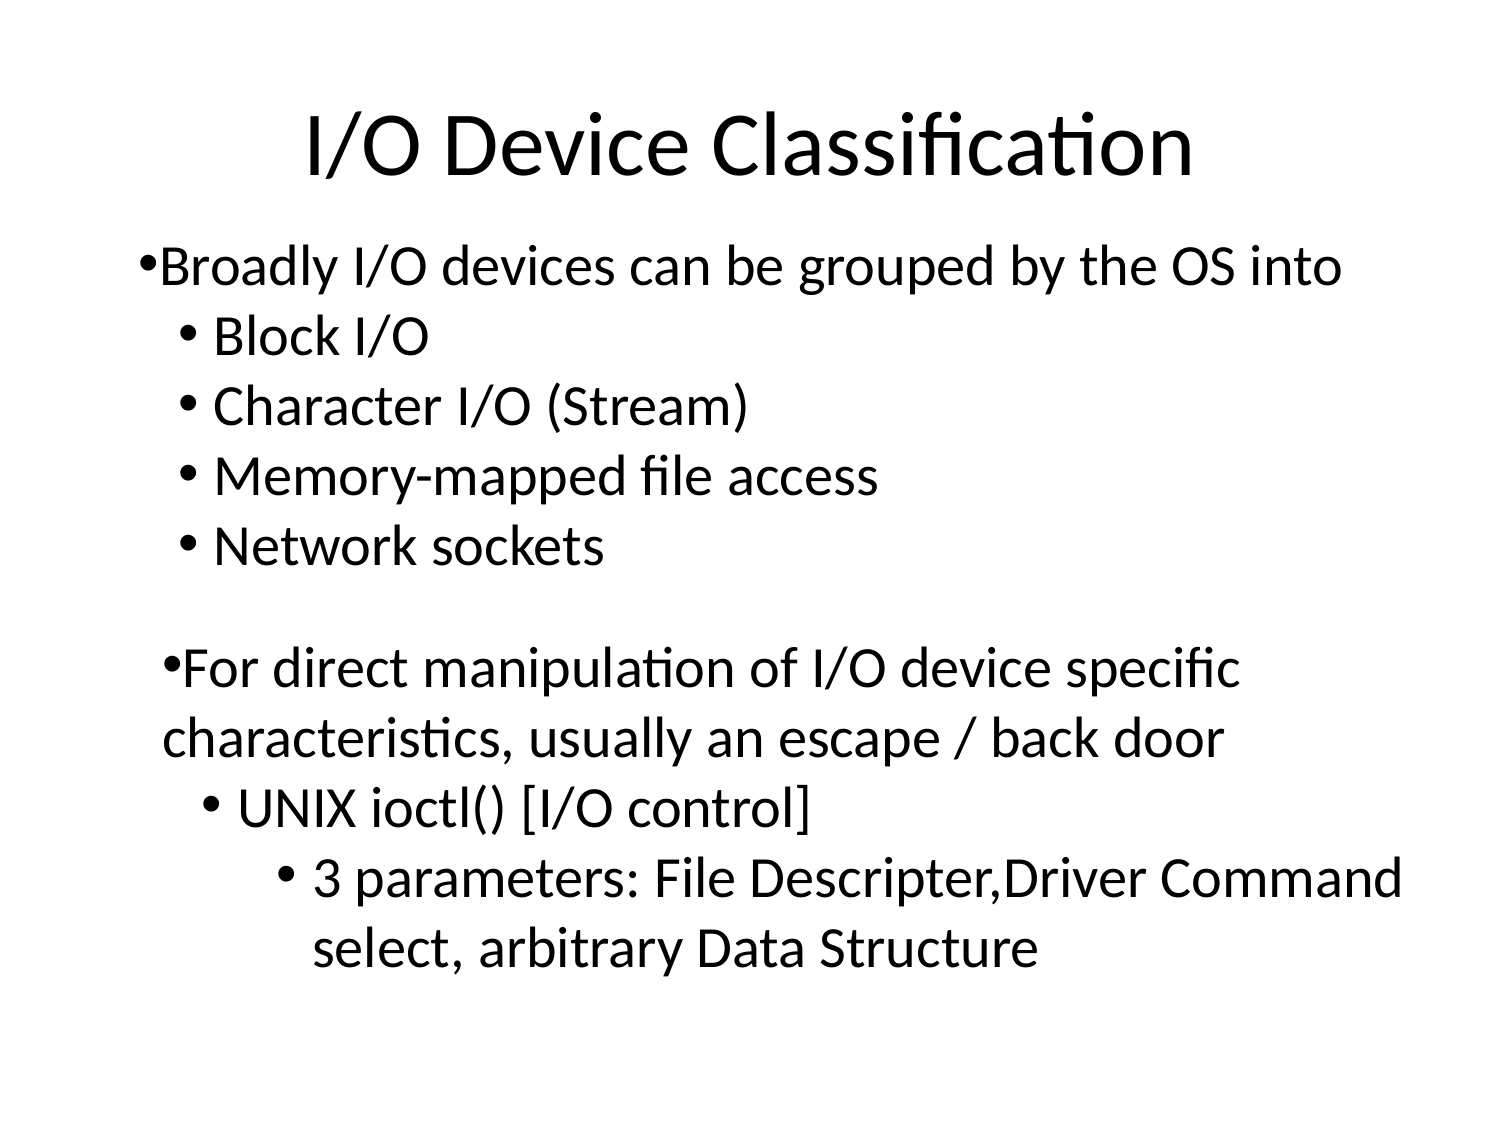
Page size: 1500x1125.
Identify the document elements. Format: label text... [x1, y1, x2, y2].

text_box Broadly I/O devices can be grouped by the OS into Block I/O Character I/O (Stream) Memory-mapped file access Network sockets [123, 219, 1500, 585]
title I/O Device Classification [75, 45, 1425, 233]
text_box For direct manipulation of I/O device specific characteristics, usually an escape / back door UNIX ioctl() [I/O control] 3 parameters: File Descripter,Driver Command select, arbitrary Data Structure [147, 621, 1424, 987]
